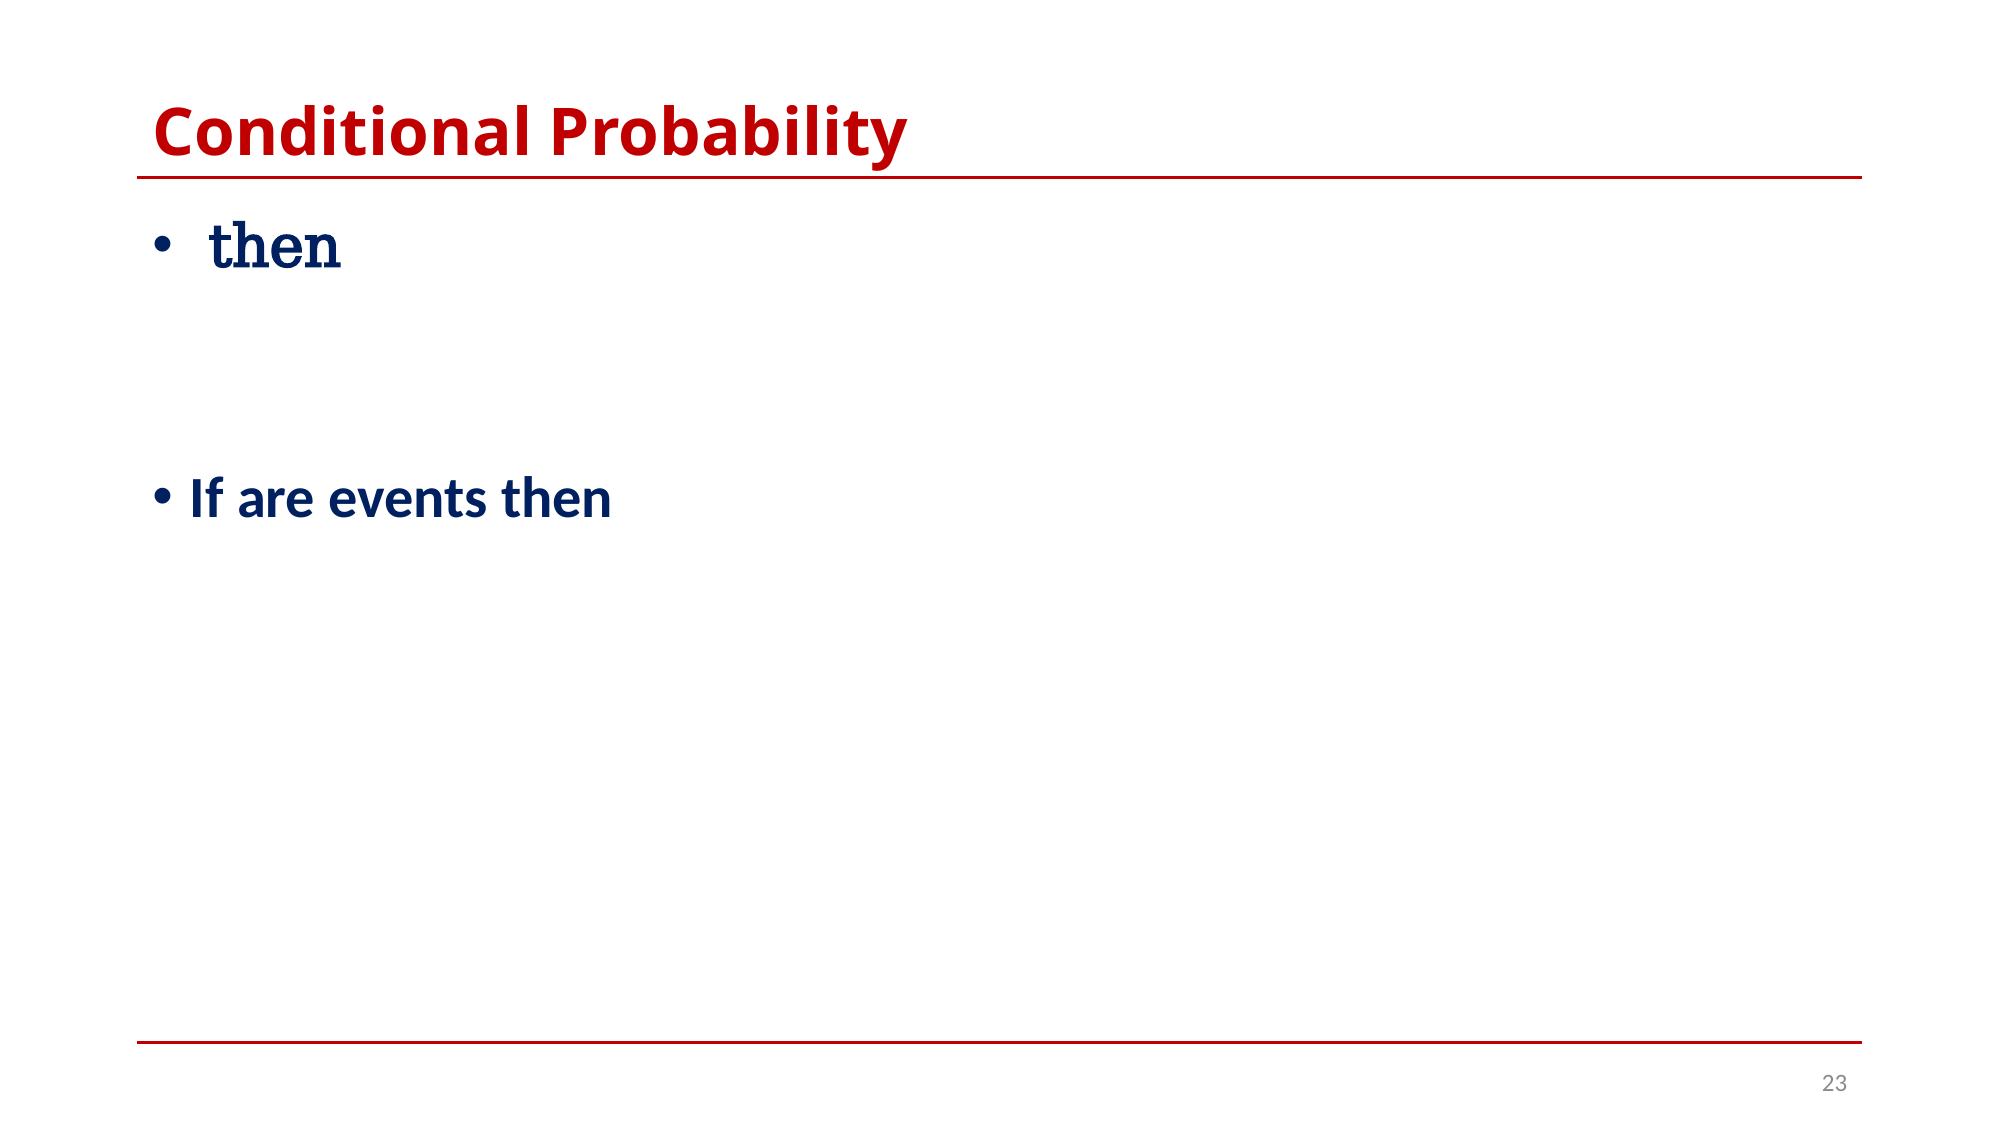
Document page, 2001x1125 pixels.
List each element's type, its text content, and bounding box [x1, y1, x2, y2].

title Conditional Probability [137, 90, 1863, 178]
slide_number 23 [1412, 1051, 1863, 1111]
